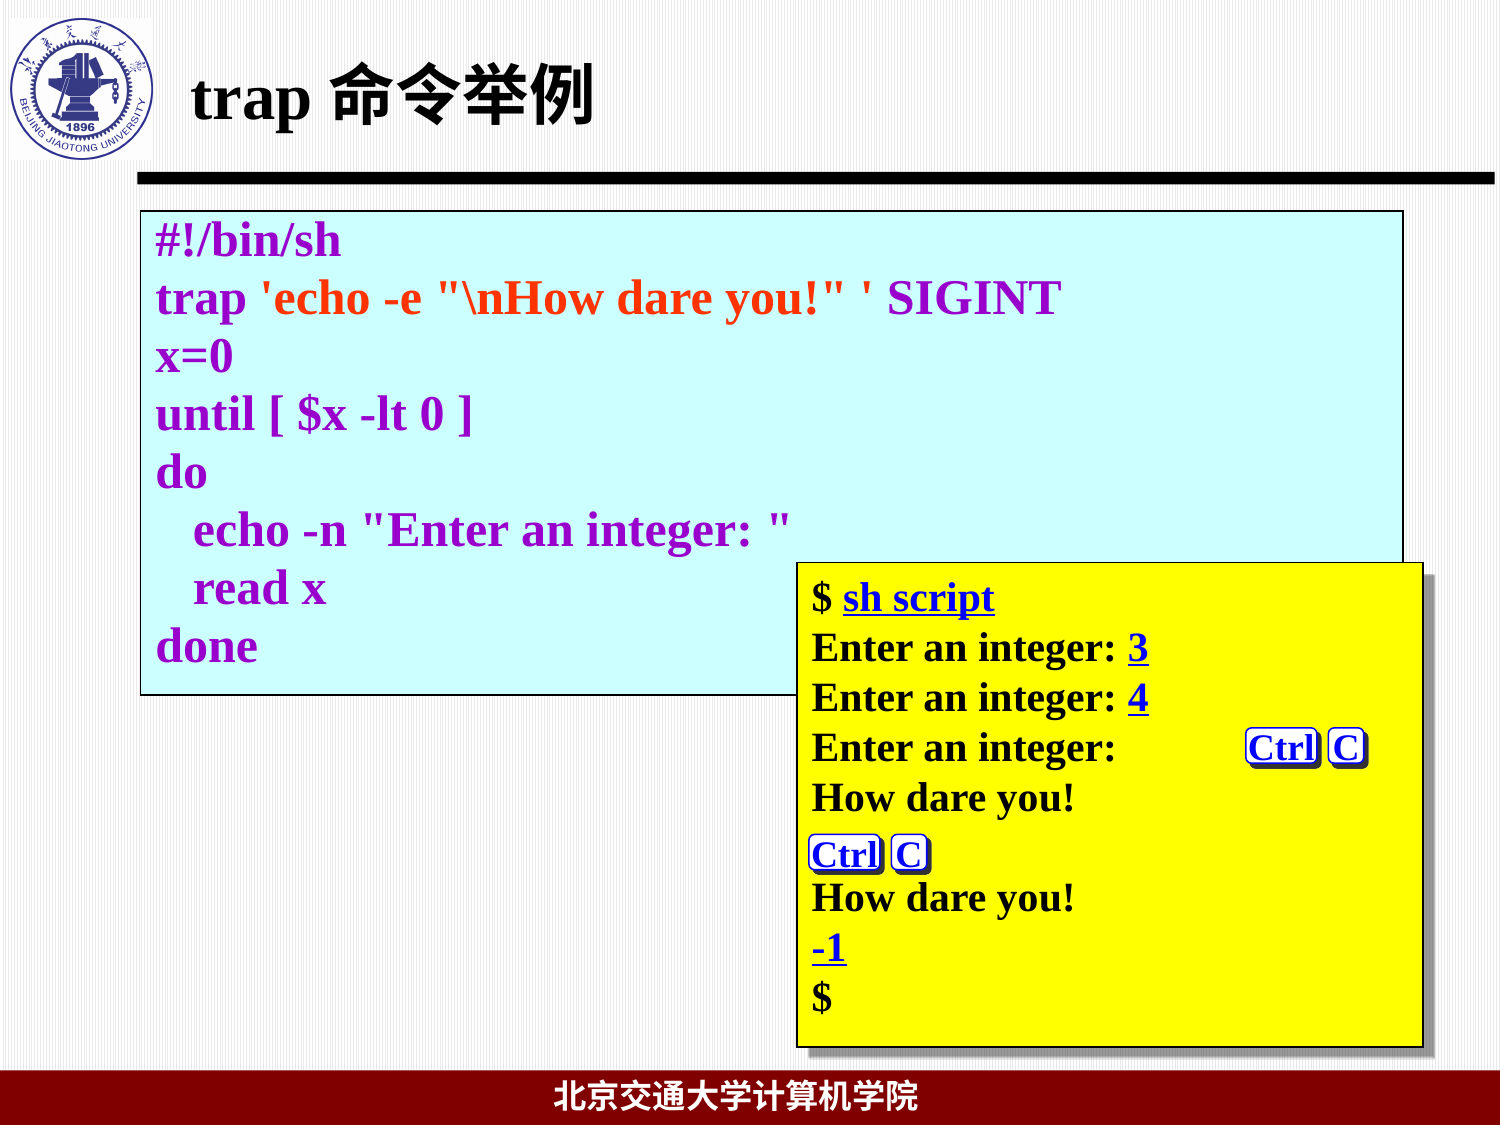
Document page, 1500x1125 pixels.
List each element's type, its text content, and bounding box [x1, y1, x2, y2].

title trap命令举例 [175, 45, 1425, 233]
text_box #!/bin/sh trap 'echo -e "\nHow dare you!" ' SIGINT x=0 until [ $x -lt 0 ] do echo -n "Enter an integer: " read x done [140, 210, 1403, 695]
picture [10, 18, 153, 160]
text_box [796, 562, 1424, 1048]
